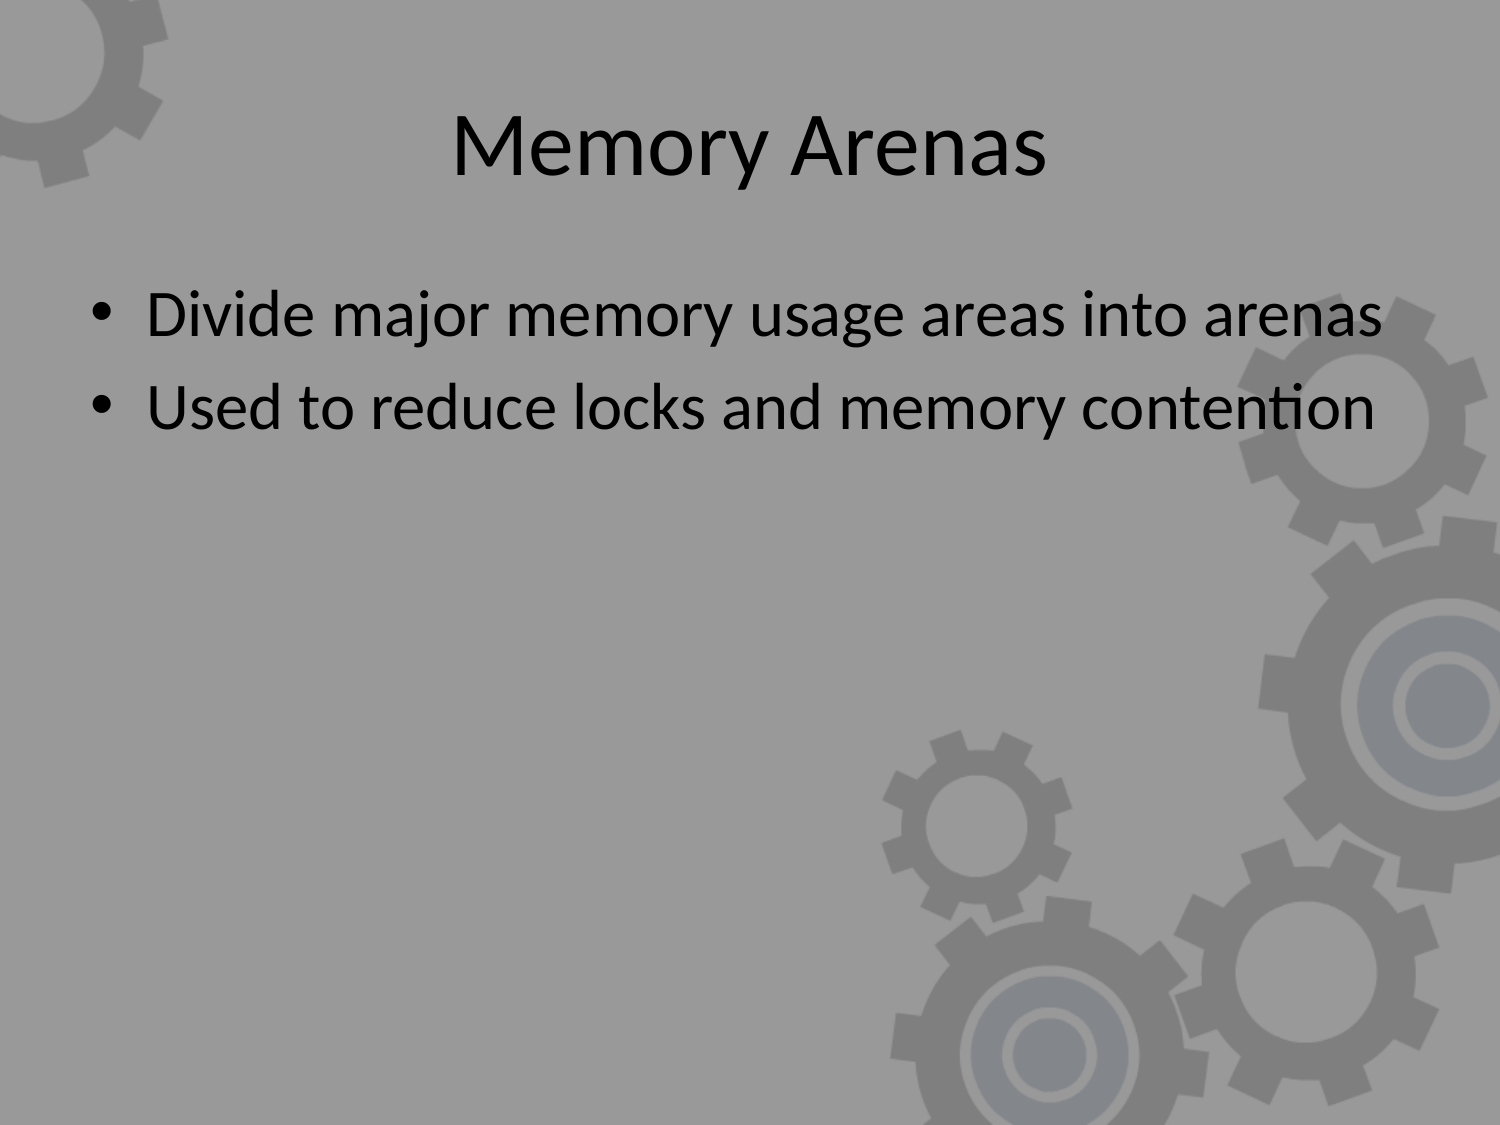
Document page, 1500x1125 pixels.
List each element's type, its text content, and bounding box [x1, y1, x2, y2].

title Memory Arenas [75, 45, 1425, 233]
picture [0, 0, 1500, 1125]
list Divide major memory usage areas into arenas Used to reduce locks and memory contention [75, 262, 1425, 1005]
